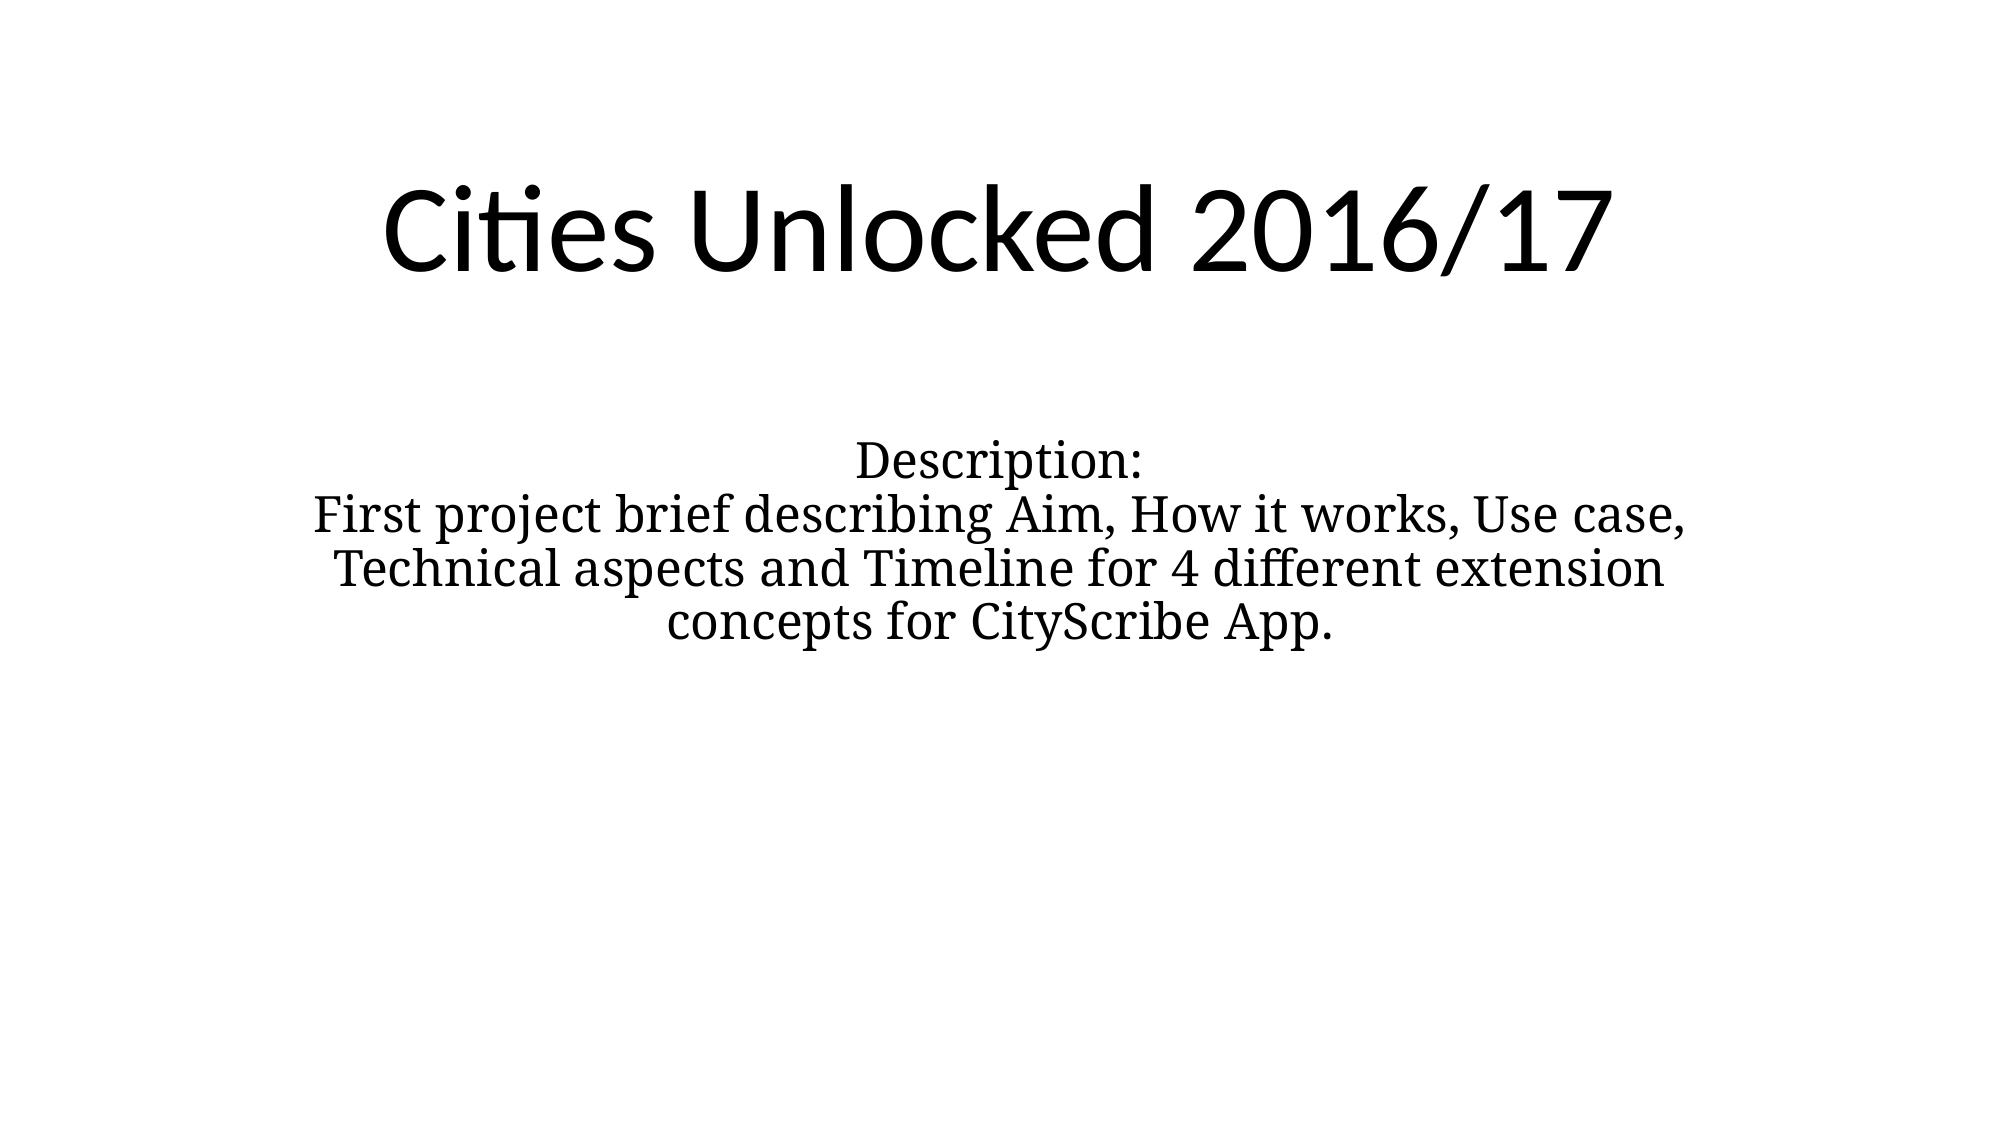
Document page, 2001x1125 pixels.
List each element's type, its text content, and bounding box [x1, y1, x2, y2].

title Cities Unlocked 2016/17 [249, 163, 1750, 419]
subtitle Description: First project brief describing Aim, How it works, Use case, Technical aspects and Timeline for 4 different extension concepts for CityScribe App. [249, 419, 1750, 770]
